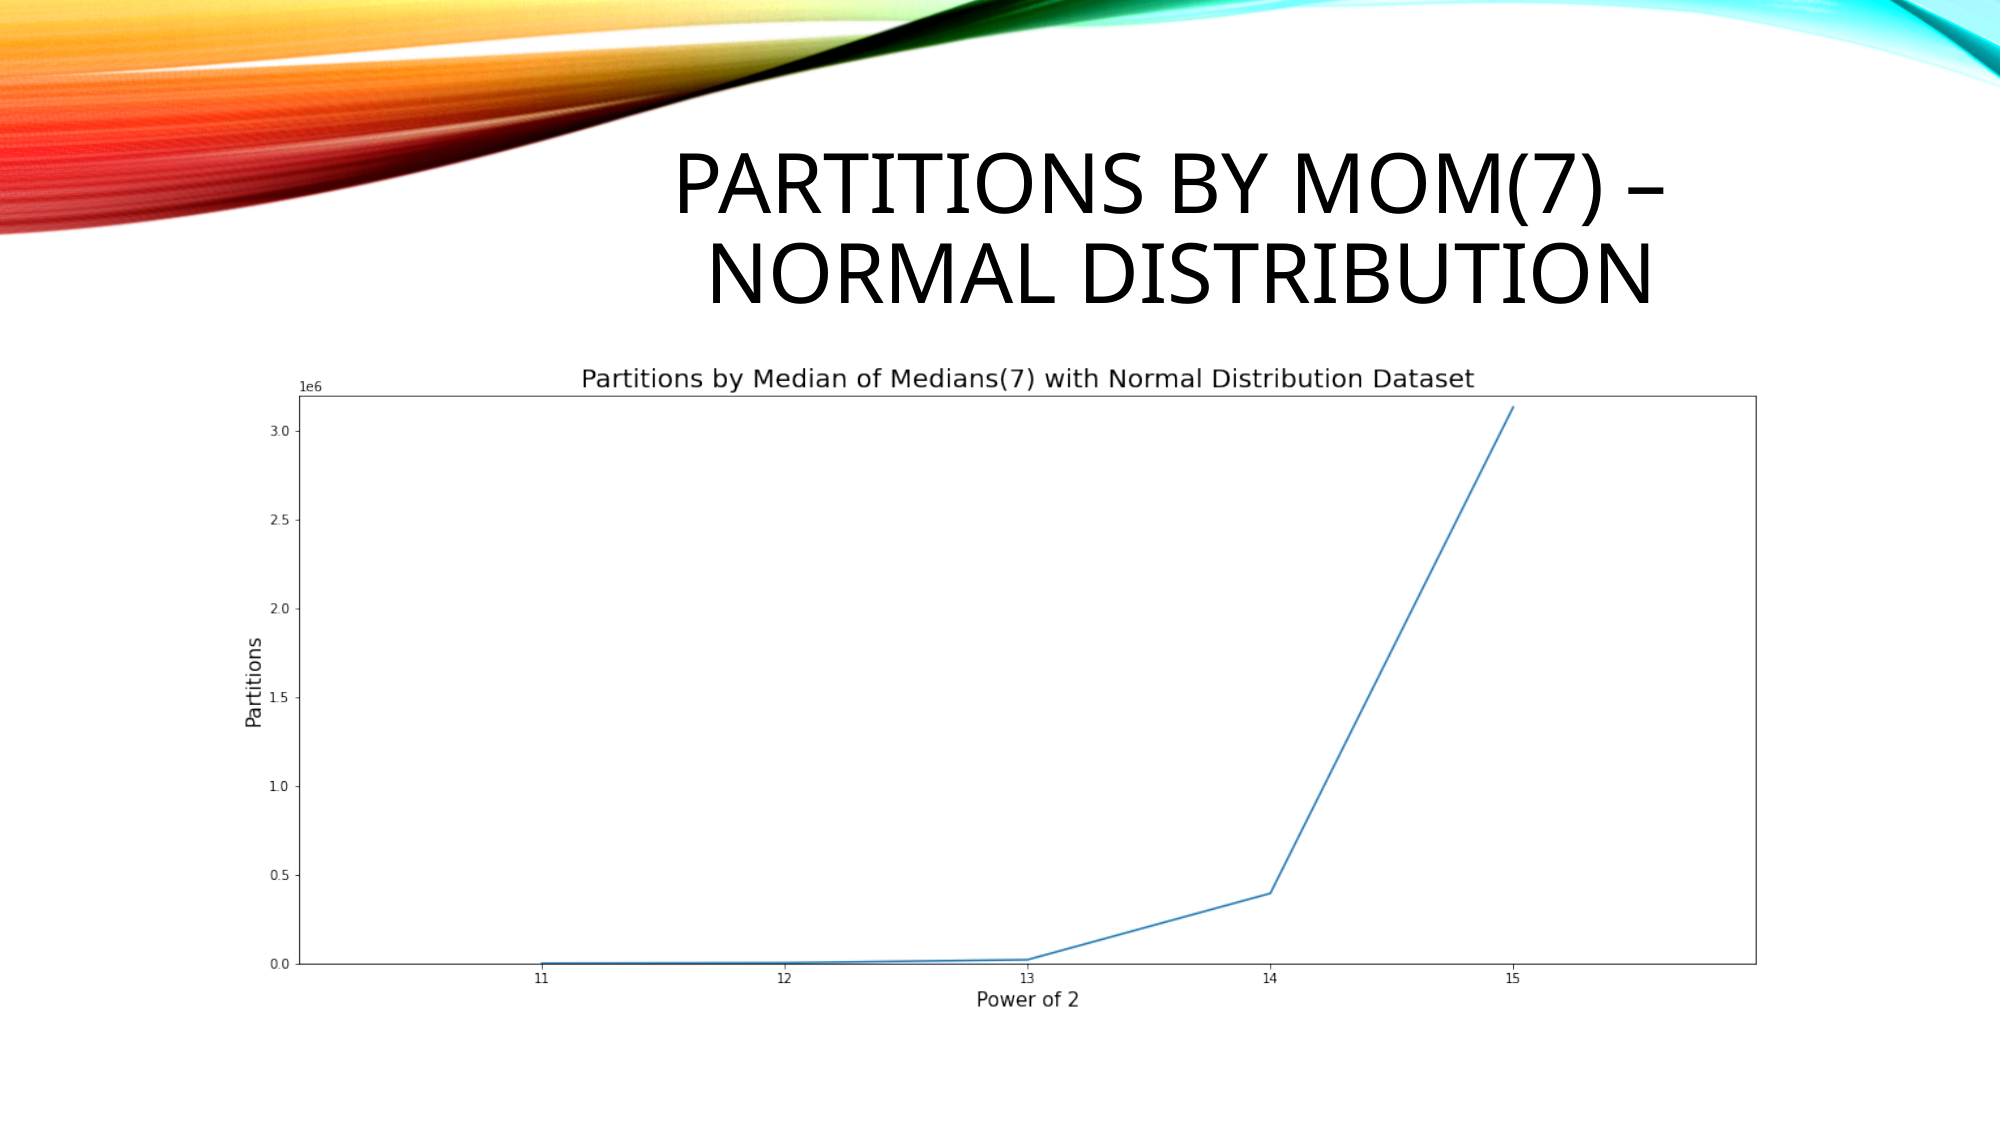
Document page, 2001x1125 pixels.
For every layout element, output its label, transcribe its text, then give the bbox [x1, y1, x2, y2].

picture [0, 0, 2000, 237]
title partitions BY mom(7) – normal distribution [474, 125, 1888, 338]
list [235, 359, 1765, 1021]
